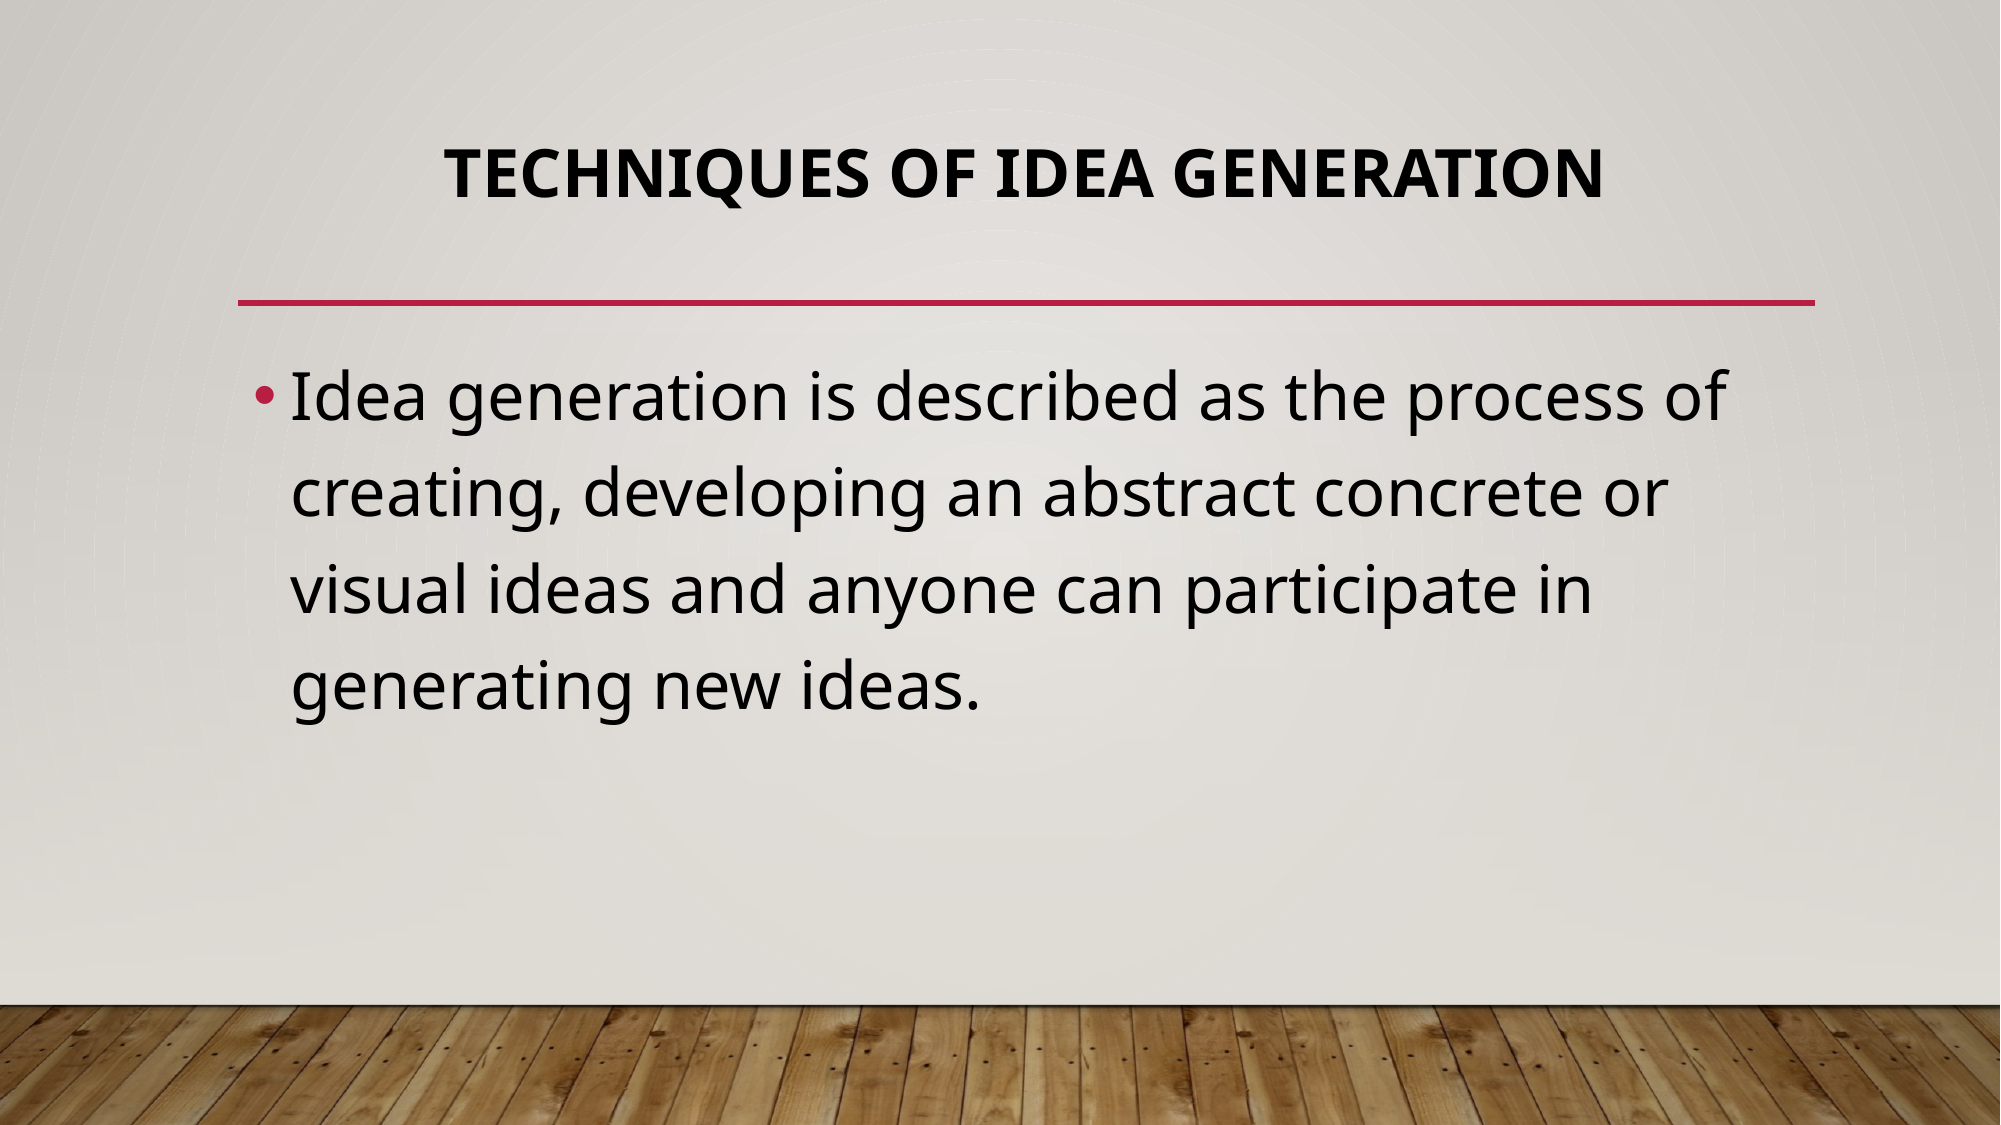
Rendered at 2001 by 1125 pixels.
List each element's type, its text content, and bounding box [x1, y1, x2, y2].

list Idea generation is described as the process of creating, developing an abstract concrete or visual ideas and anyone can participate in generating new ideas. [238, 330, 1814, 897]
picture [0, 1005, 2000, 1125]
title TECHNIQUES OF IDEA GENERATION [238, 131, 1814, 305]
